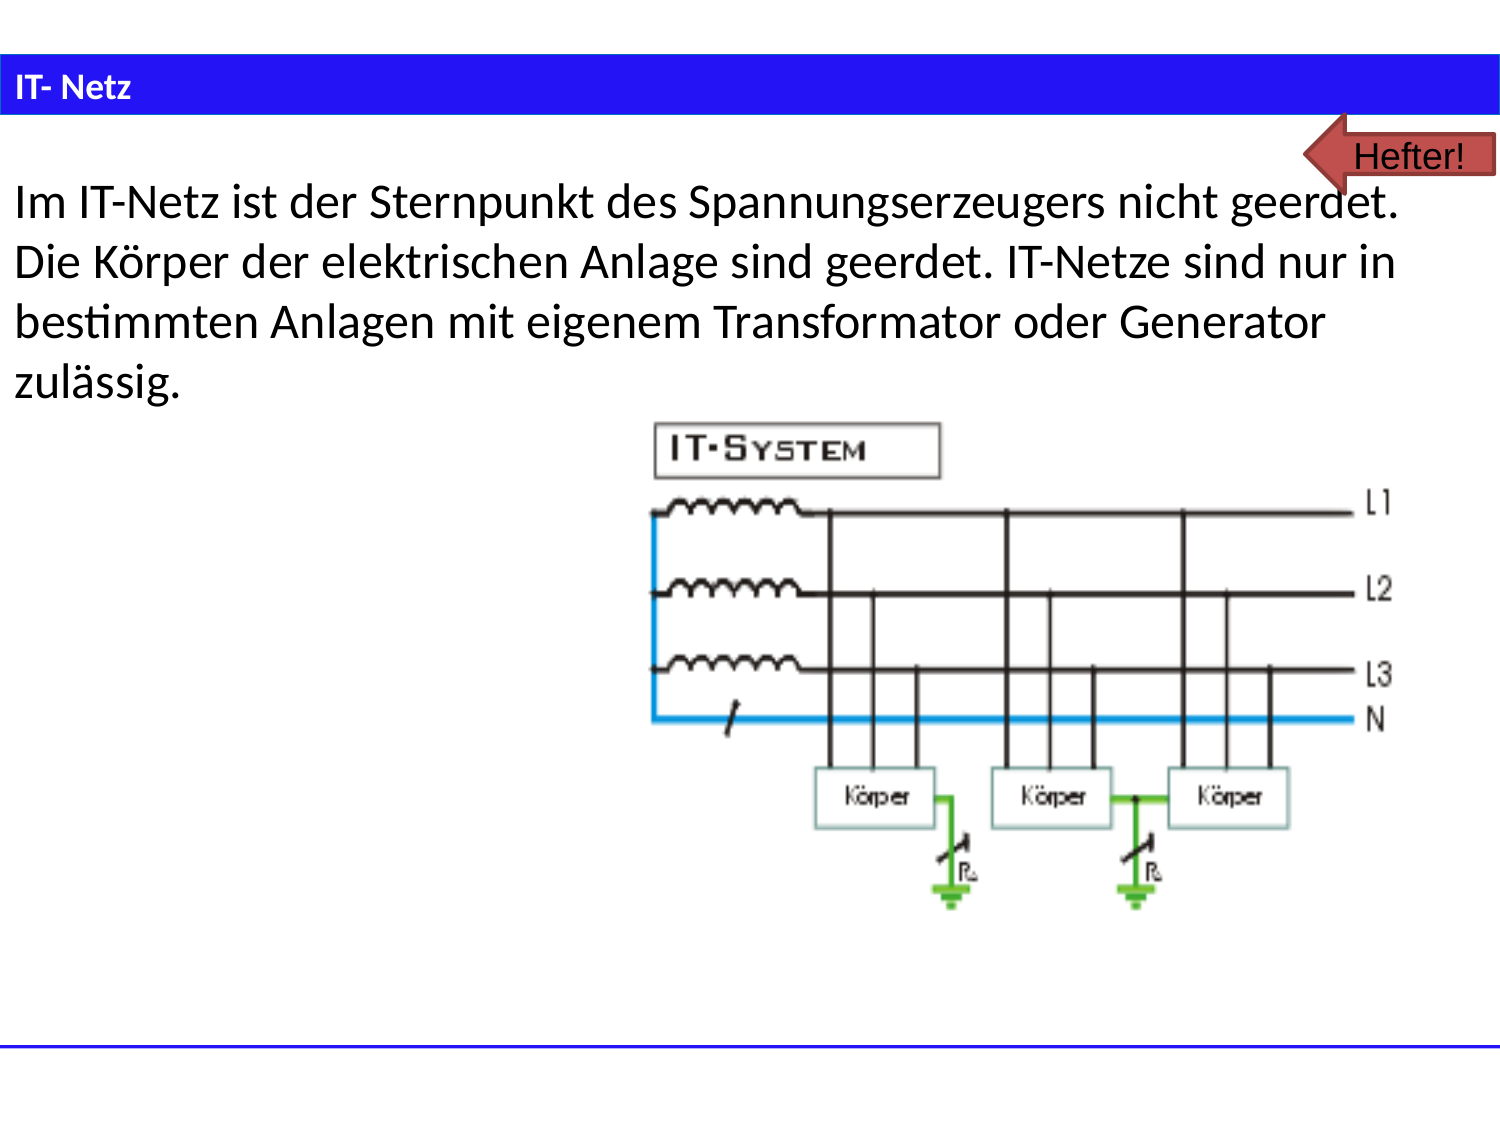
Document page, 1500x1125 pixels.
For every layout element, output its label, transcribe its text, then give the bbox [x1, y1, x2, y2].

text_box Hefter! [1302, 112, 1497, 196]
picture [631, 420, 1400, 946]
text_box Im IT-Netz ist der Sternpunkt des Spannungserzeugers nicht geerdet. Die Körper der elektrischen Anlage sind geerdet. IT-Netze sind nur in bestimmten Anlagen mit eigenem Transformator oder Generator zulässig. [0, 160, 1436, 386]
text_box IT- Netz [0, 54, 1500, 115]
